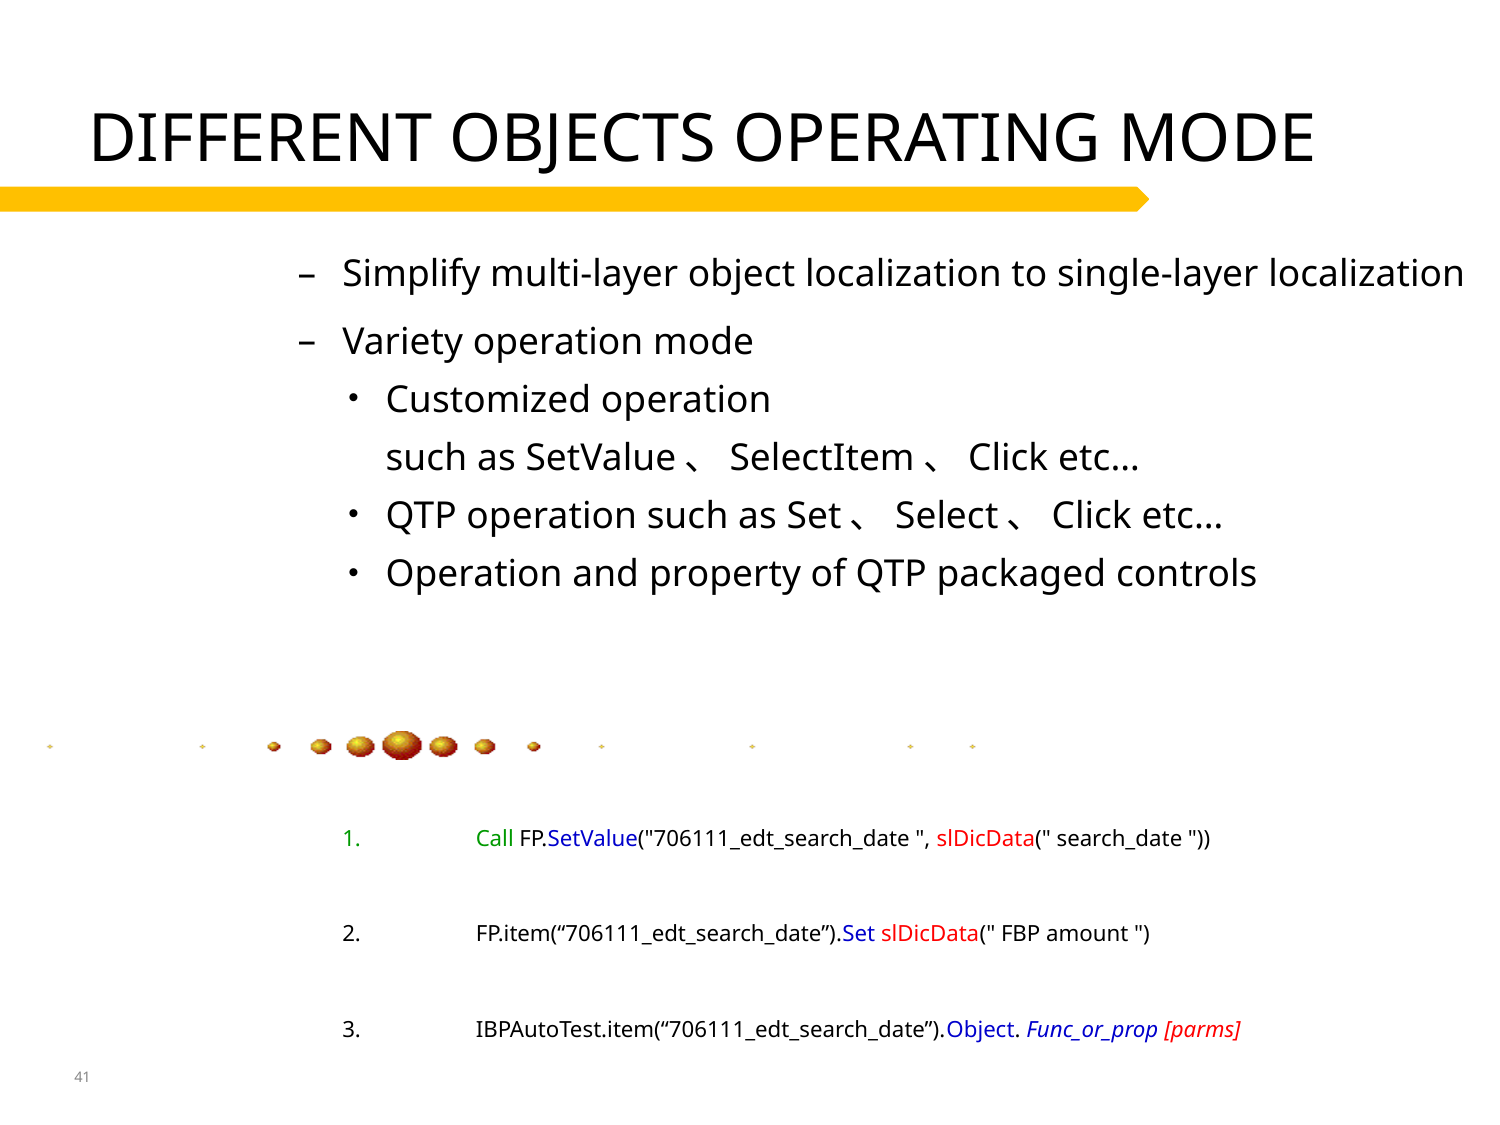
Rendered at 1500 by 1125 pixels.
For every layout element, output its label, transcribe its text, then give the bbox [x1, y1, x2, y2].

list Simplify multi-layer object localization to single-layer localization Variety operation mode Customized operation such as SetValue、SelectItem、Click etc… QTP operation such as Set、Select、Click etc… Operation and property of QTP packaged controls 1. Call FP.SetValue("706111_edt_search_date ", slDicData(" search_date ")) 2. FP.item(“706111_edt_search_date”).Set slDicData(" FBP amount ") 3. IBPAutoTest.item(“706111_edt_search_date”).Object. Func_or_prop [parms] [269, 237, 1500, 1067]
text_box [0, 187, 1149, 211]
title Different objects operating mode [55, 69, 1430, 213]
picture [0, 730, 989, 760]
